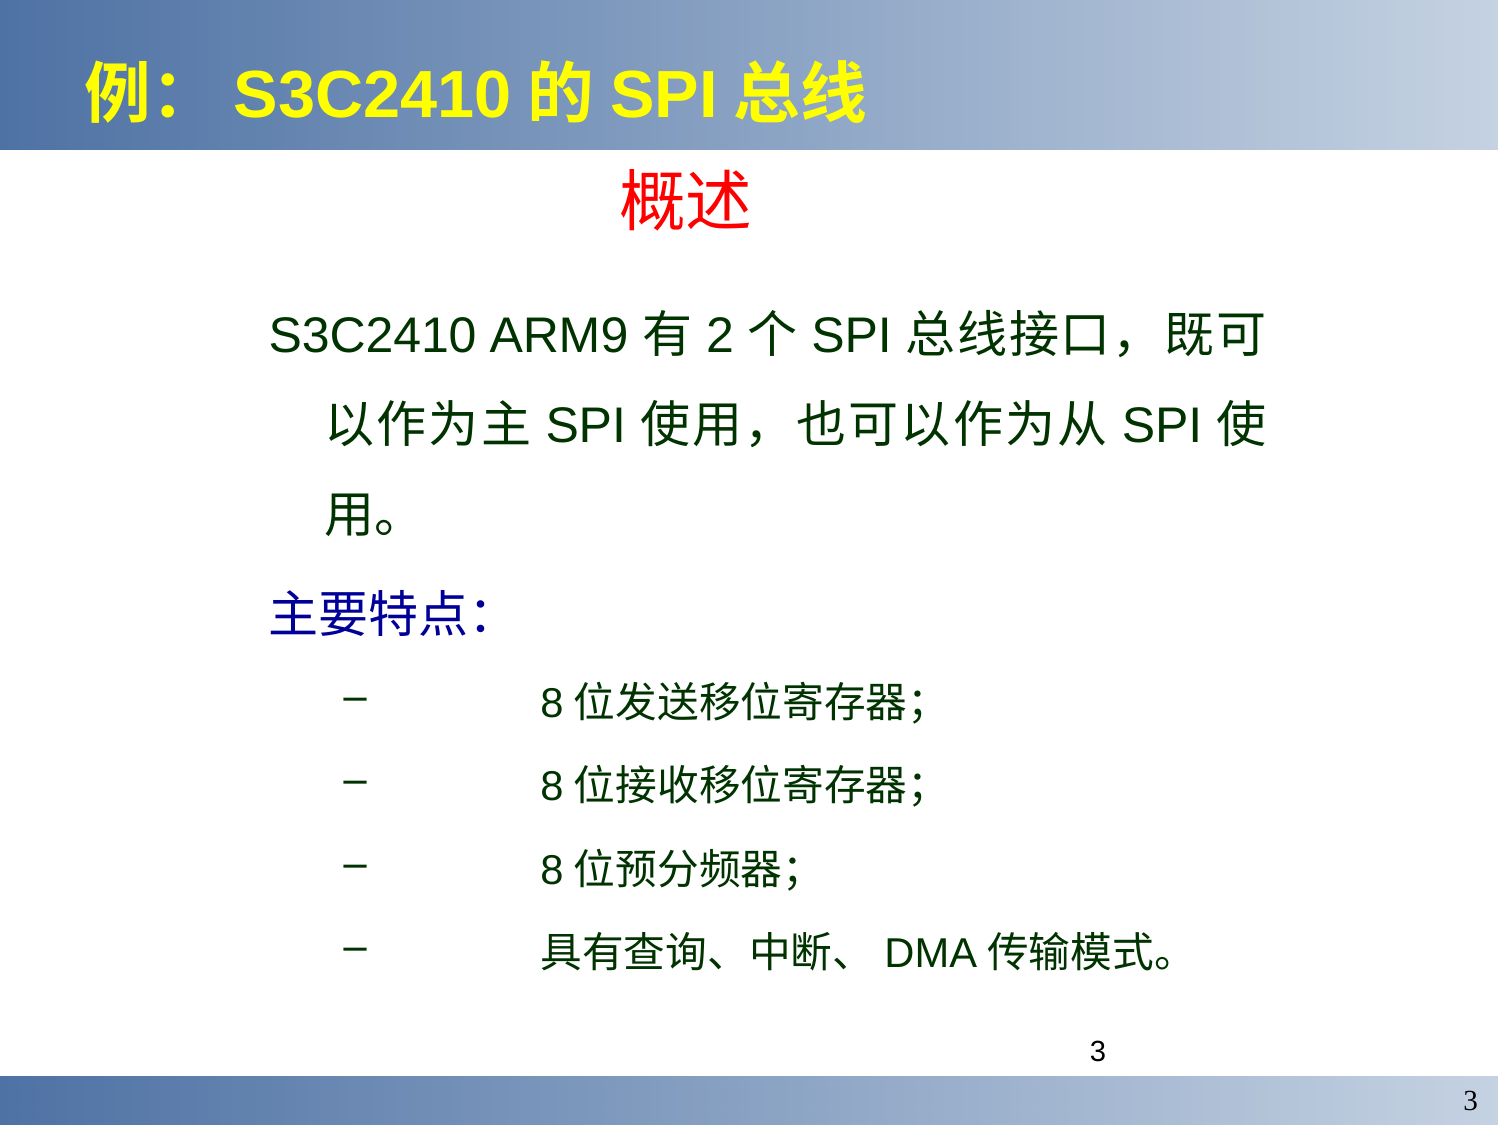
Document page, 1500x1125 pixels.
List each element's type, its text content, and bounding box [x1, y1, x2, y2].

title 例：S3C2410的SPI总线 [70, 53, 1346, 179]
slide_number 3 [1074, 1024, 1425, 1103]
picture [0, 0, 1500, 150]
text_box 概述 [604, 179, 768, 247]
picture [0, 1076, 1500, 1125]
text_box S3C2410 ARM9有2个SPI总线接口，既可以作为主SPI使用，也可以作为从SPI使用。 主要特点： 8位发送移位寄存器； 8位接收移位寄存器； 8位预分频器； 具有查询、中断、DMA传输模式。 [253, 265, 1282, 984]
